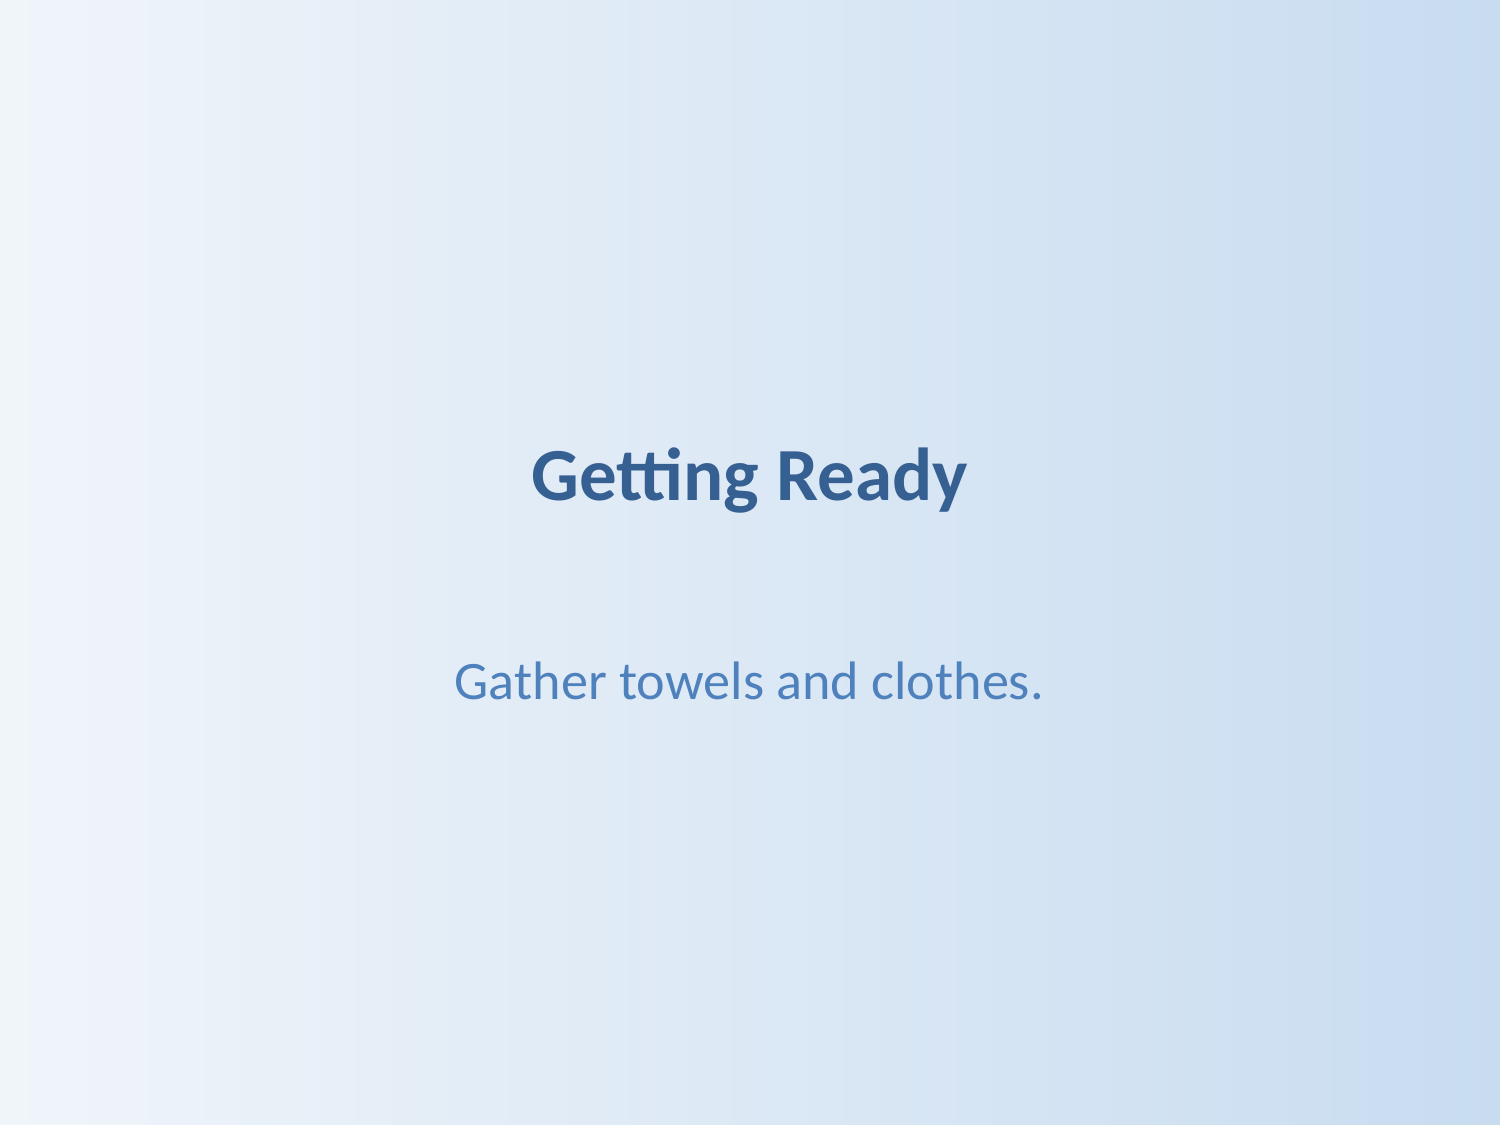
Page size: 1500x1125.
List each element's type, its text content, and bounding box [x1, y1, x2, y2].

subtitle Gather towels and clothes. [225, 637, 1275, 925]
title Getting Ready [112, 349, 1388, 591]
